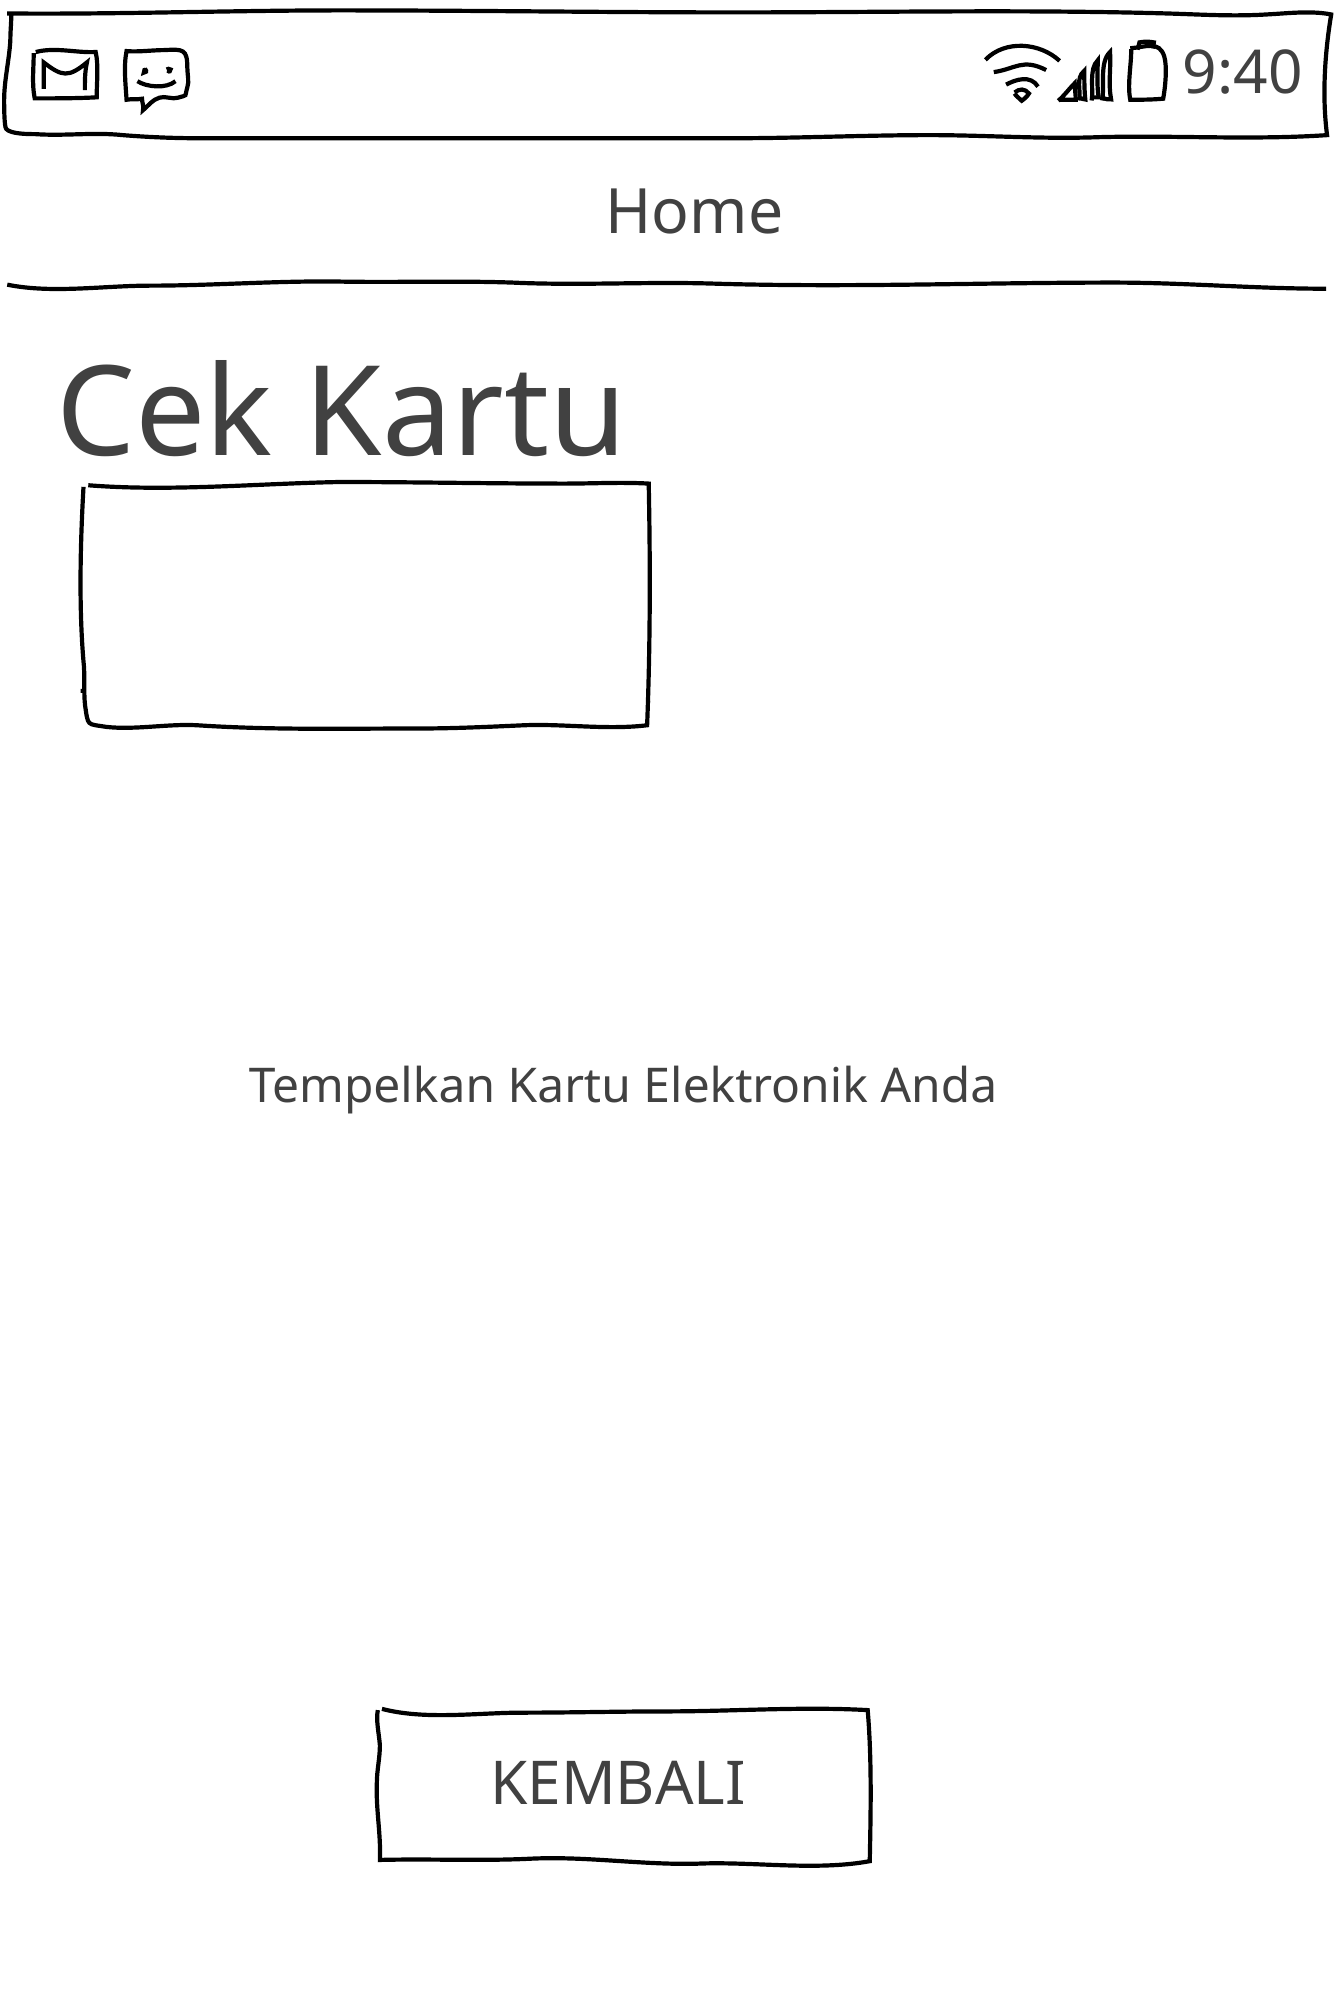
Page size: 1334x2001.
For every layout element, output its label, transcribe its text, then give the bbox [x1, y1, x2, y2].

text_box Cek Kartu [50, 365, 650, 447]
text_box [7, 281, 1327, 289]
text_box [376, 1708, 871, 1866]
text_box KEMBALI [444, 1730, 792, 1831]
text_box Home [543, 167, 790, 249]
text_box Tempelkan Kartu Elektronik Anda [50, 997, 1198, 1227]
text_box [80, 481, 651, 730]
